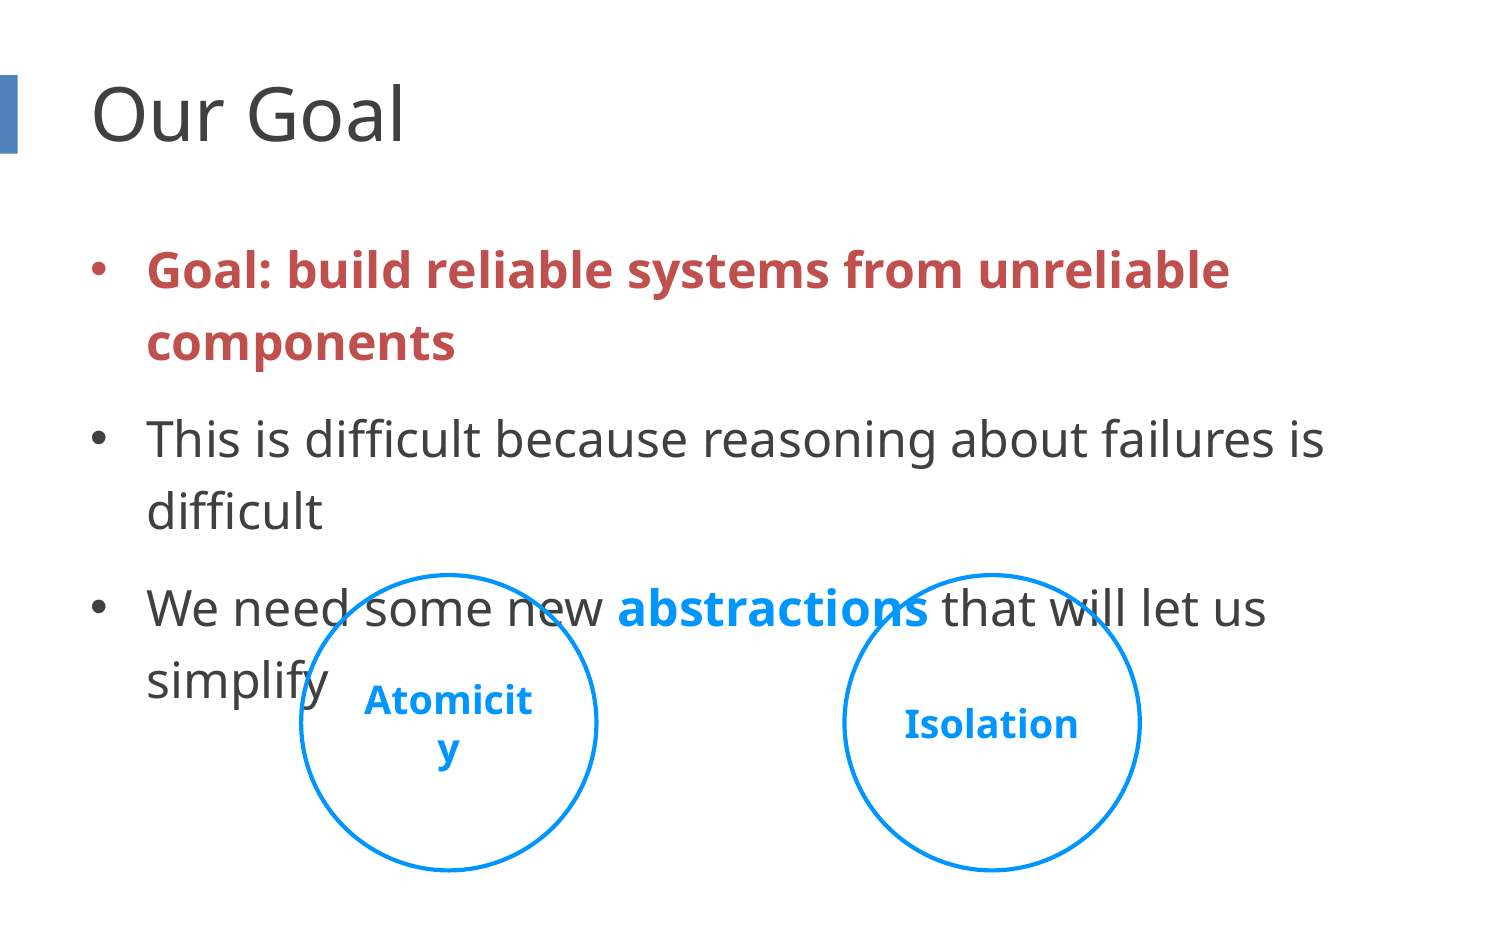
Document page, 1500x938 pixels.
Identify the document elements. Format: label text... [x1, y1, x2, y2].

title Our Goal [75, 37, 1425, 186]
list Goal: build reliable systems from unreliable components This is difficult because reasoning about failures is difficult We need some new abstractions that will let us simplify [75, 218, 1447, 838]
text_box Isolation [842, 572, 1142, 873]
text_box Atomicity [299, 572, 599, 873]
